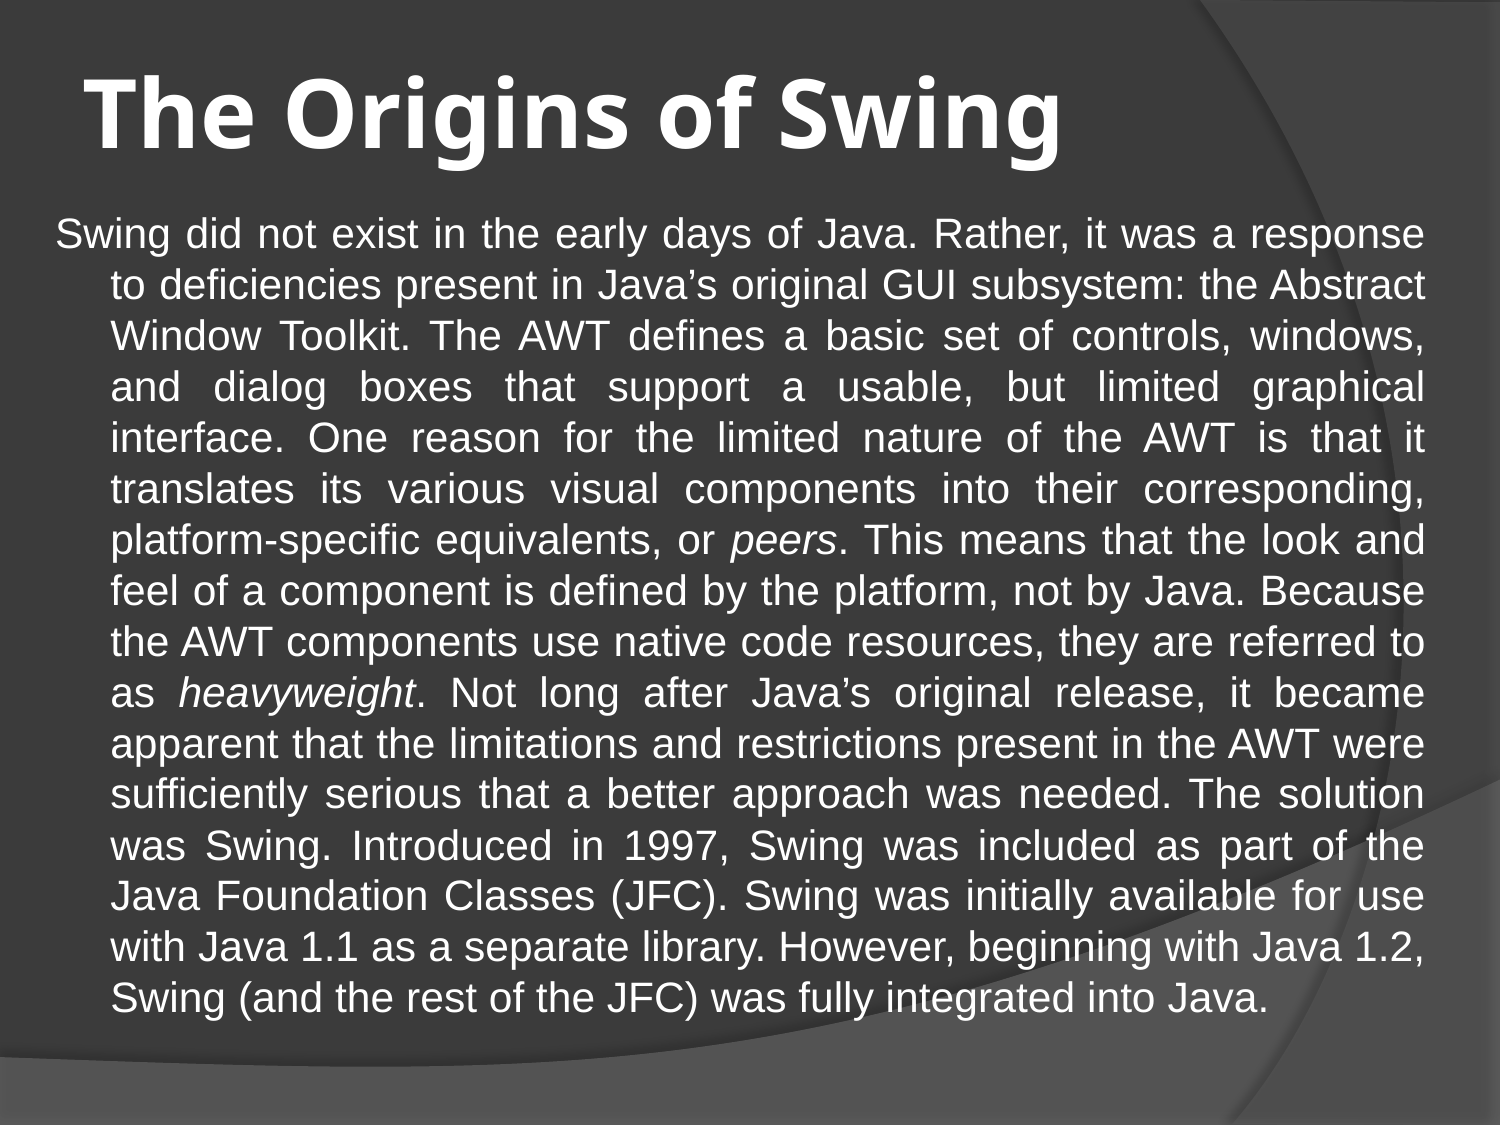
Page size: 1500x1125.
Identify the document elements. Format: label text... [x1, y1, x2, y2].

list Swing did not exist in the early days of Java. Rather, it was a response to deficiencies present in Java’s original GUI subsystem: the Abstract Window Toolkit. The AWT defines a basic set of controls, windows, and dialog boxes that support a usable, but limited graphical interface. One reason for the limited nature of the AWT is that it translates its various visual components into their corresponding, platform-specific equivalents, or peers. This means that the look and feel of a component is defined by the platform, not by Java. Because the AWT components use native code resources, they are referred to as heavyweight. Not long after Java’s original release, it became apparent that the limitations and restrictions present in the AWT were sufficiently serious that a better approach was needed. The solution was Swing. Introduced in 1997, Swing was included as part of the Java Foundation Classes (JFC). Swing was initially available for use with Java 1.1 as a separate library. However, beginning with Java 1.2, Swing (and the rest of the JFC) was fully integrated into Java. [35, 199, 1442, 1090]
title The Origins of Swing [75, 45, 1300, 176]
